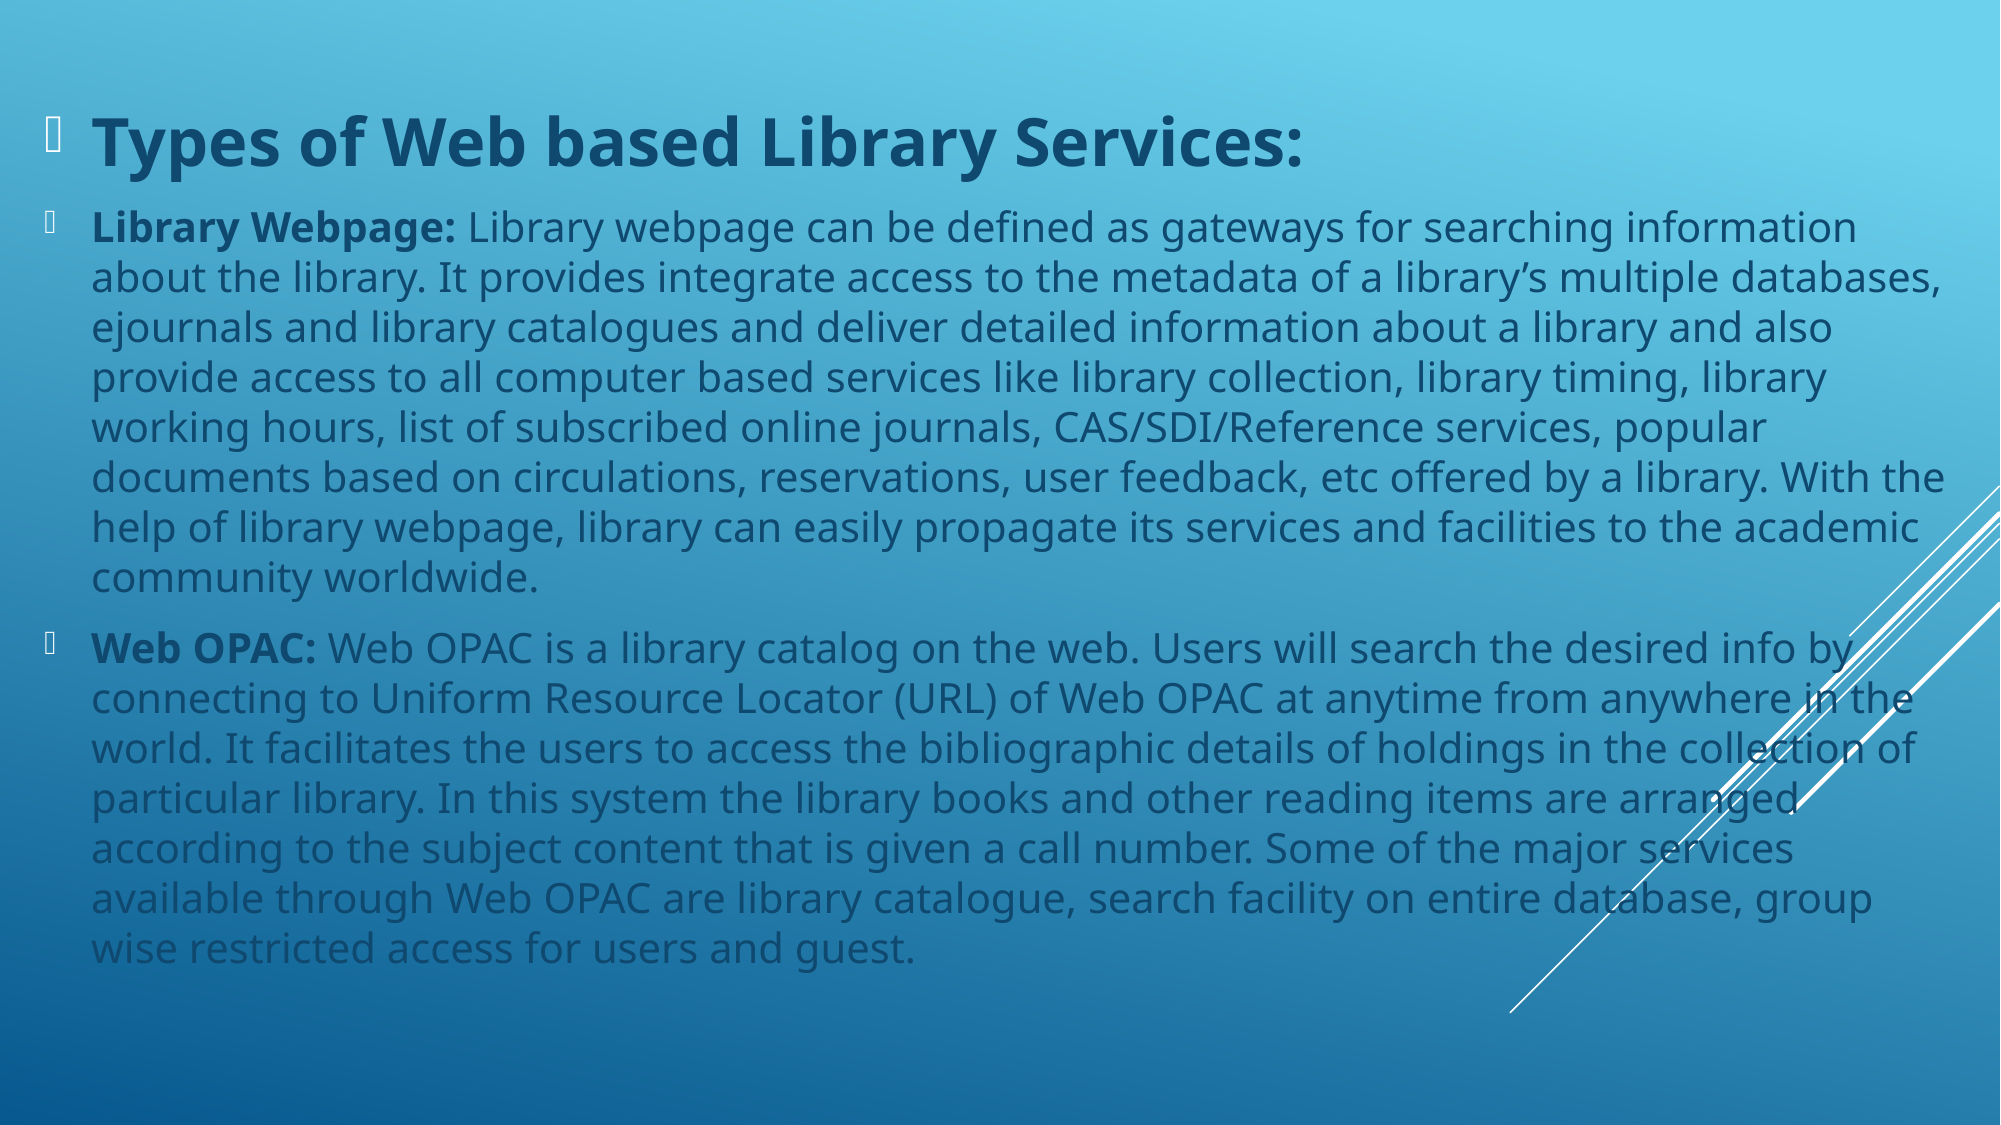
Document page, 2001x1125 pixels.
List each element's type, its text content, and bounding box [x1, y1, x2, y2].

list Types of Web based Library Services: Library Webpage: Library webpage can be defined as gateways for searching information about the library. It provides integrate access to the metadata of a library’s multiple databases, ejournals and library catalogues and deliver detailed information about a library and also provide access to all computer based services like library collection, library timing, library working hours, list of subscribed online journals, CAS/SDI/Reference services, popular documents based on circulations, reservations, user feedback, etc offered by a library. With the help of library webpage, library can easily propagate its services and facilities to the academic community worldwide. Web OPAC: Web OPAC is a library catalog on the web. Users will search the desired info by connecting to Uniform Resource Locator (URL) of Web OPAC at anytime from anywhere in the world. It facilitates the users to access the bibliographic details of holdings in the collection of particular library. In this system the library books and other reading items are arranged according to the subject content that is given a call number. Some of the major services available through Web OPAC are library catalogue, search facility on entire database, group wise restricted access for users and guest. [29, 18, 1971, 1054]
